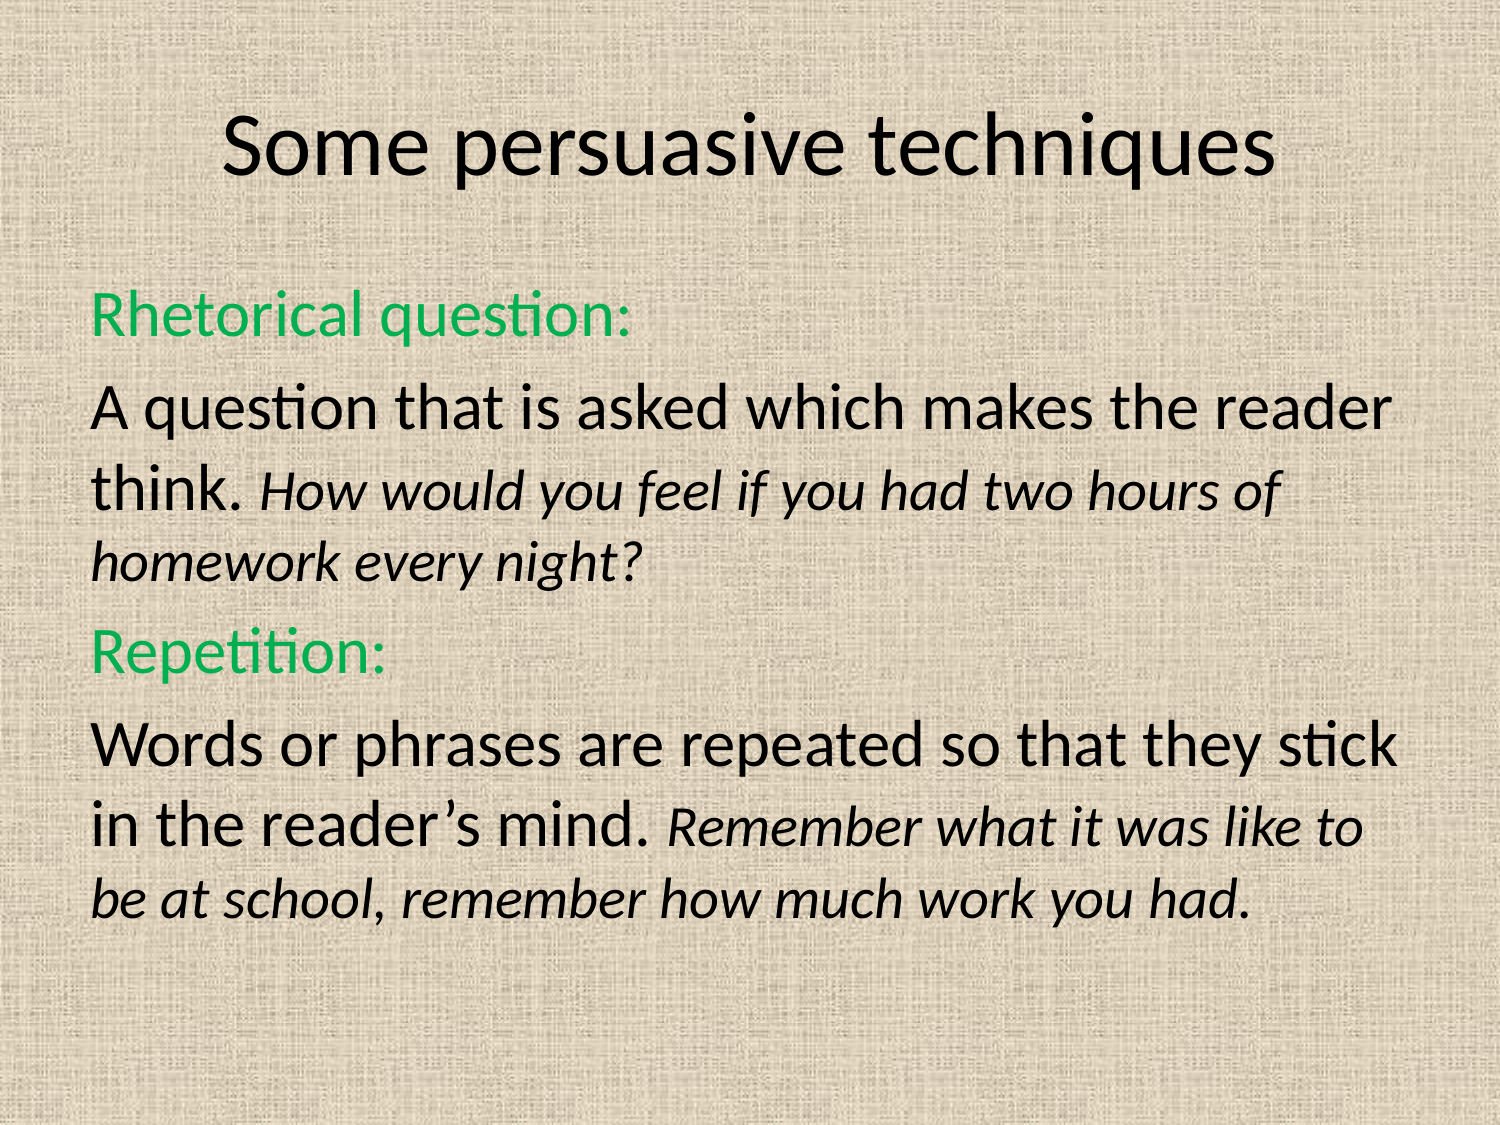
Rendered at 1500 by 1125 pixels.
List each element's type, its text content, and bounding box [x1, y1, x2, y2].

title Some persuasive techniques [75, 45, 1425, 233]
list Rhetorical question: A question that is asked which makes the reader think. How would you feel if you had two hours of homework every night? Repetition: Words or phrases are repeated so that they stick in the reader’s mind. Remember what it was like to be at school, remember how much work you had. [75, 262, 1425, 1005]
picture [0, 0, 1500, 1125]
